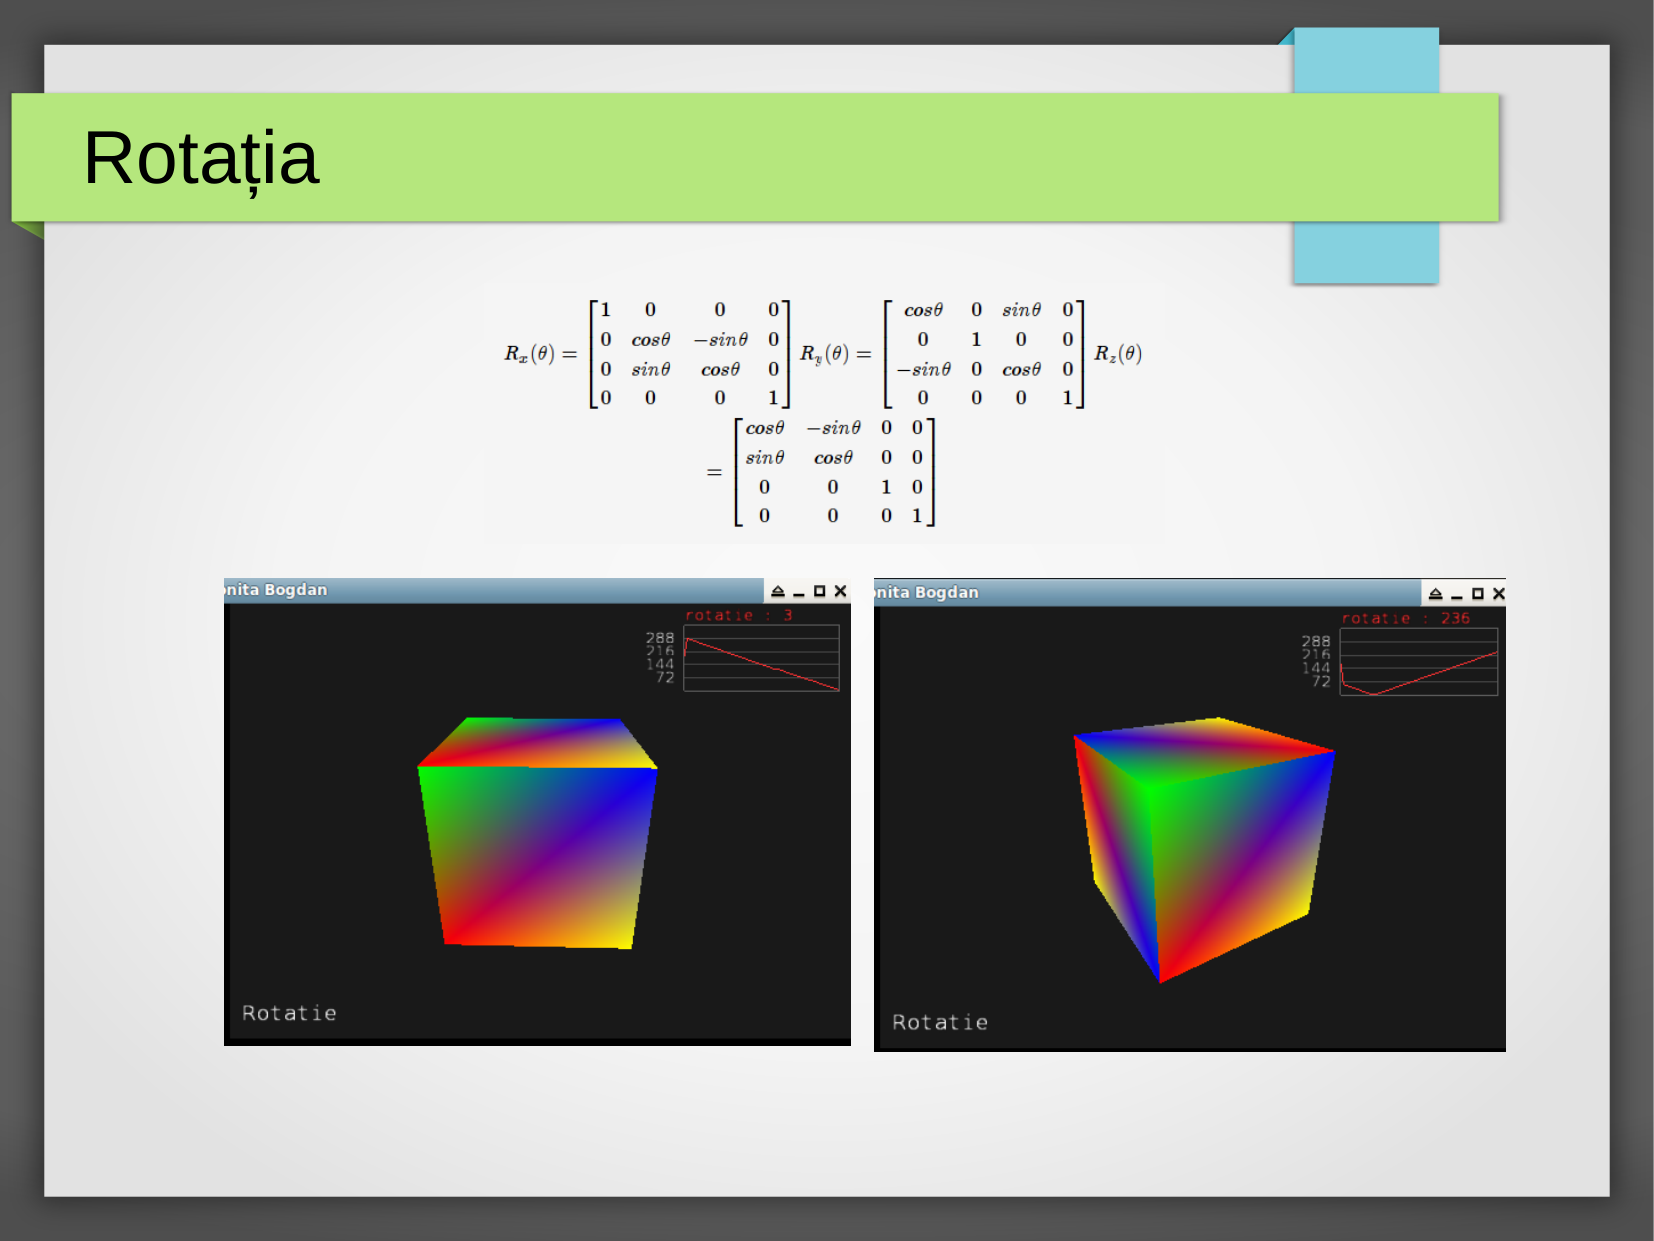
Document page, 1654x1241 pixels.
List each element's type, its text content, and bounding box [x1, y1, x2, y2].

text_box Rotația [82, 94, 1264, 213]
picture [0, 0, 1654, 1241]
